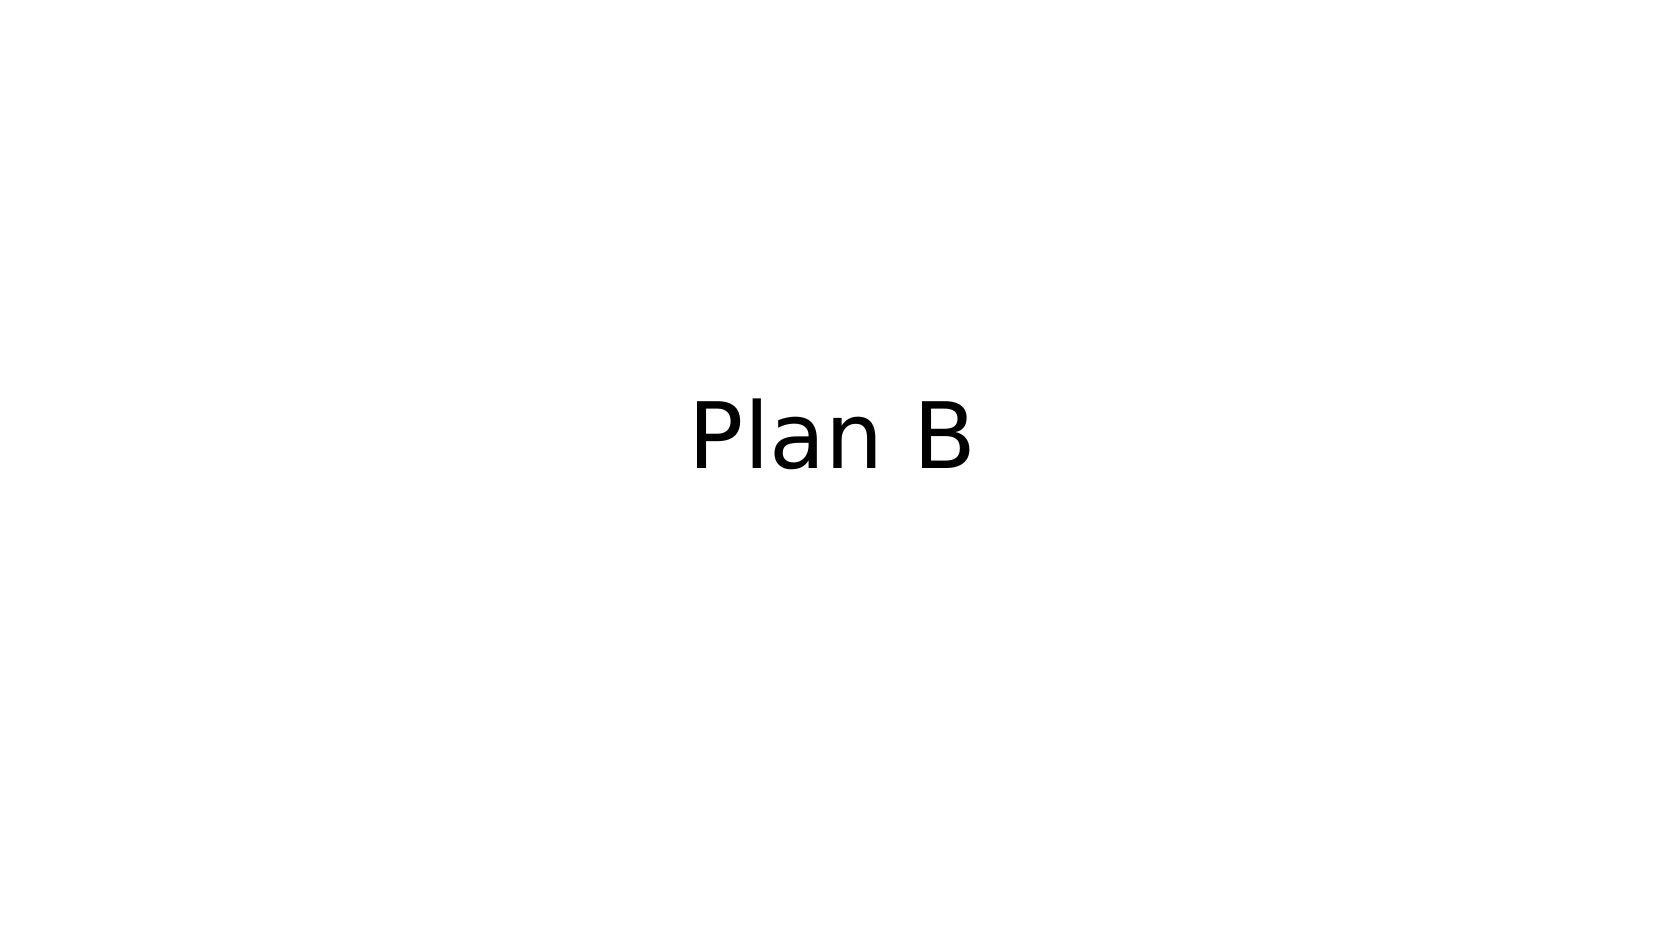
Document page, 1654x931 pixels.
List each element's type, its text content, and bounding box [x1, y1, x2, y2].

title Plan B [88, 354, 1577, 510]
